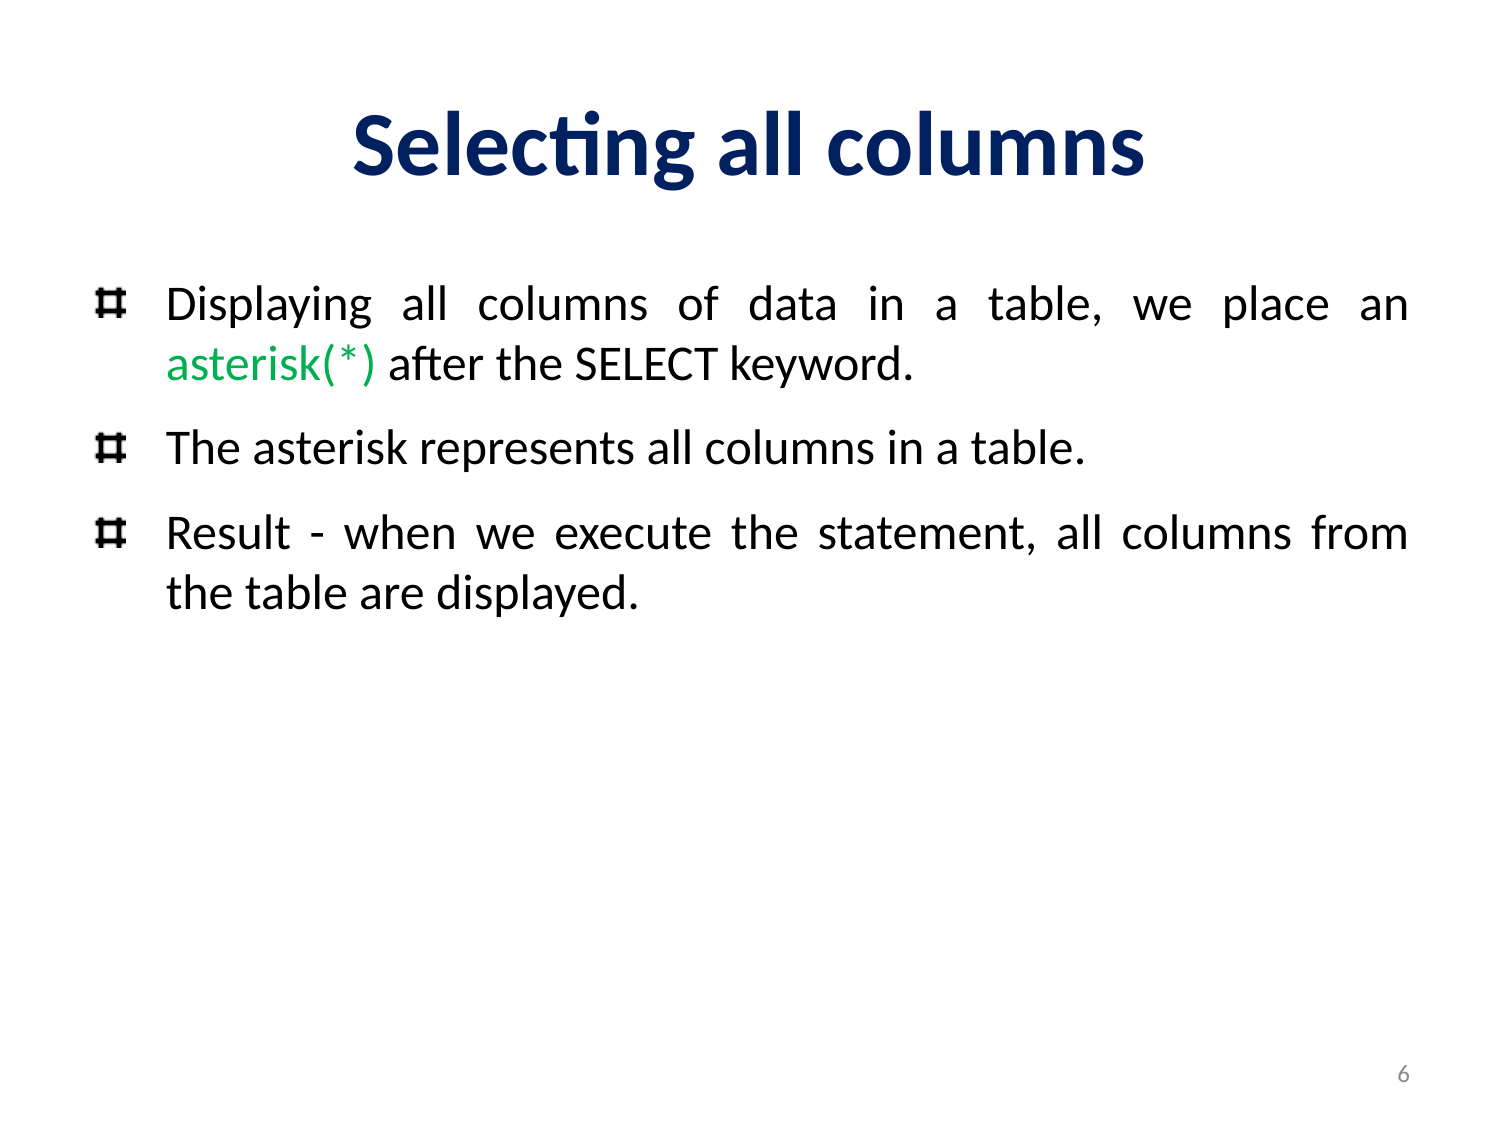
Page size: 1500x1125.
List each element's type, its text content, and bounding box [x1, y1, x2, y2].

picture [90, 282, 126, 318]
picture [90, 512, 126, 548]
picture [90, 427, 126, 463]
slide_number 6 [1074, 1042, 1425, 1103]
title Selecting all columns [75, 45, 1425, 233]
list Displaying all columns of data in a table, we place an asterisk(*) after the SELECT keyword. The asterisk represents all columns in a table. Result - when we execute the statement, all columns from the table are displayed. [75, 262, 1425, 1005]
